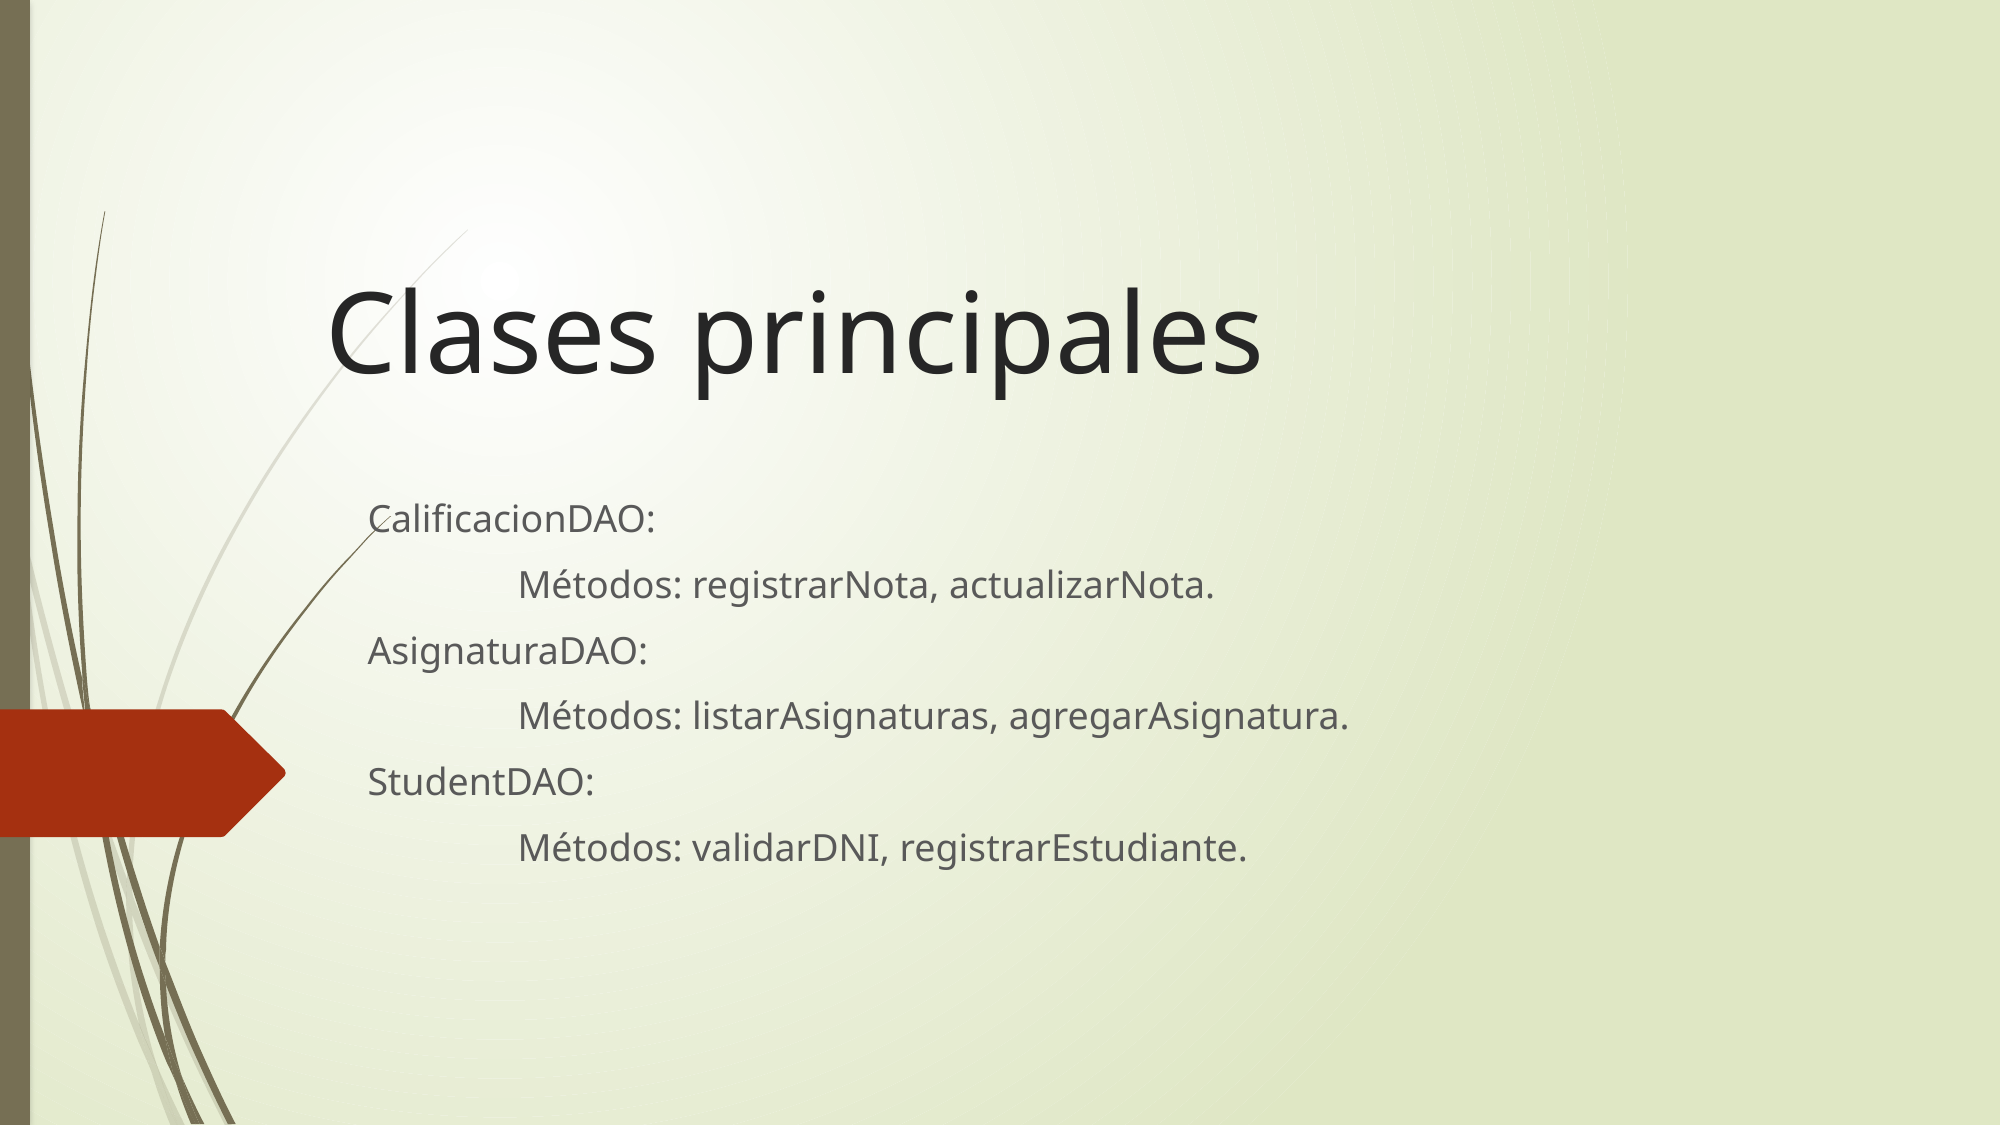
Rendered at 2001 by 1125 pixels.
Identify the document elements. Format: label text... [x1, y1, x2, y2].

title Clases principales [310, 32, 1774, 404]
subtitle CalificacionDAO: Métodos: registrarNota, actualizarNota. AsignaturaDAO: Métodos: listarAsignaturas, agregarAsignatura. StudentDAO: Métodos: validarDNI, registrarEstudiante. [352, 487, 1816, 956]
